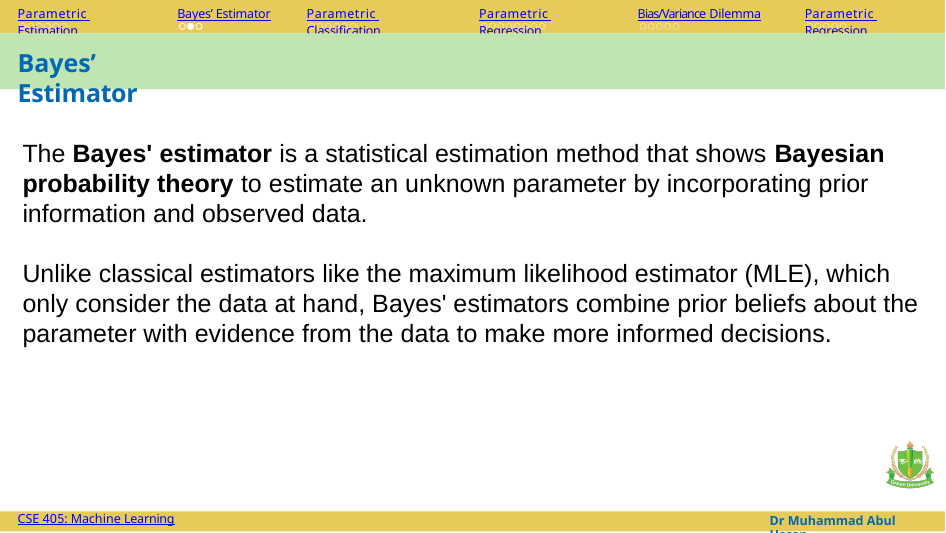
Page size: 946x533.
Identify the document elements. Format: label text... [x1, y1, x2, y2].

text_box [806, 22, 847, 30]
text_box CSE 405: Machine Learning [15, 513, 176, 528]
text_box Bayes’ Estimator [15, 45, 212, 108]
text_box [0, 511, 945, 532]
text_box Bias/Variance Dilemma [635, 4, 771, 24]
text_box [0, 33, 945, 90]
text_box Parametric Regression [802, 4, 930, 33]
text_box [480, 22, 546, 30]
text_box Parametric Estimation [15, 4, 144, 33]
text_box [178, 22, 203, 30]
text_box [639, 22, 680, 30]
text_box Parametric Regression [477, 4, 604, 33]
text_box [308, 22, 357, 30]
text_box The Bayes' estimator is a statistical estimation method that shows Bayesian probability theory to estimate an unknown parameter by incorporating prior information and observed data. Unlike classical estimators like the maximum likelihood estimator (MLE), which only consider the data at hand, Bayes' estimators combine prior beliefs about the parameter with evidence from the data to make more informed decisions. [7, 130, 937, 355]
text_box Parametric Classification [304, 4, 445, 33]
picture [881, 436, 939, 493]
text_box Bayes’ Estimator [175, 4, 273, 24]
footer Dr Muhammad Abul Hasan [767, 513, 930, 533]
